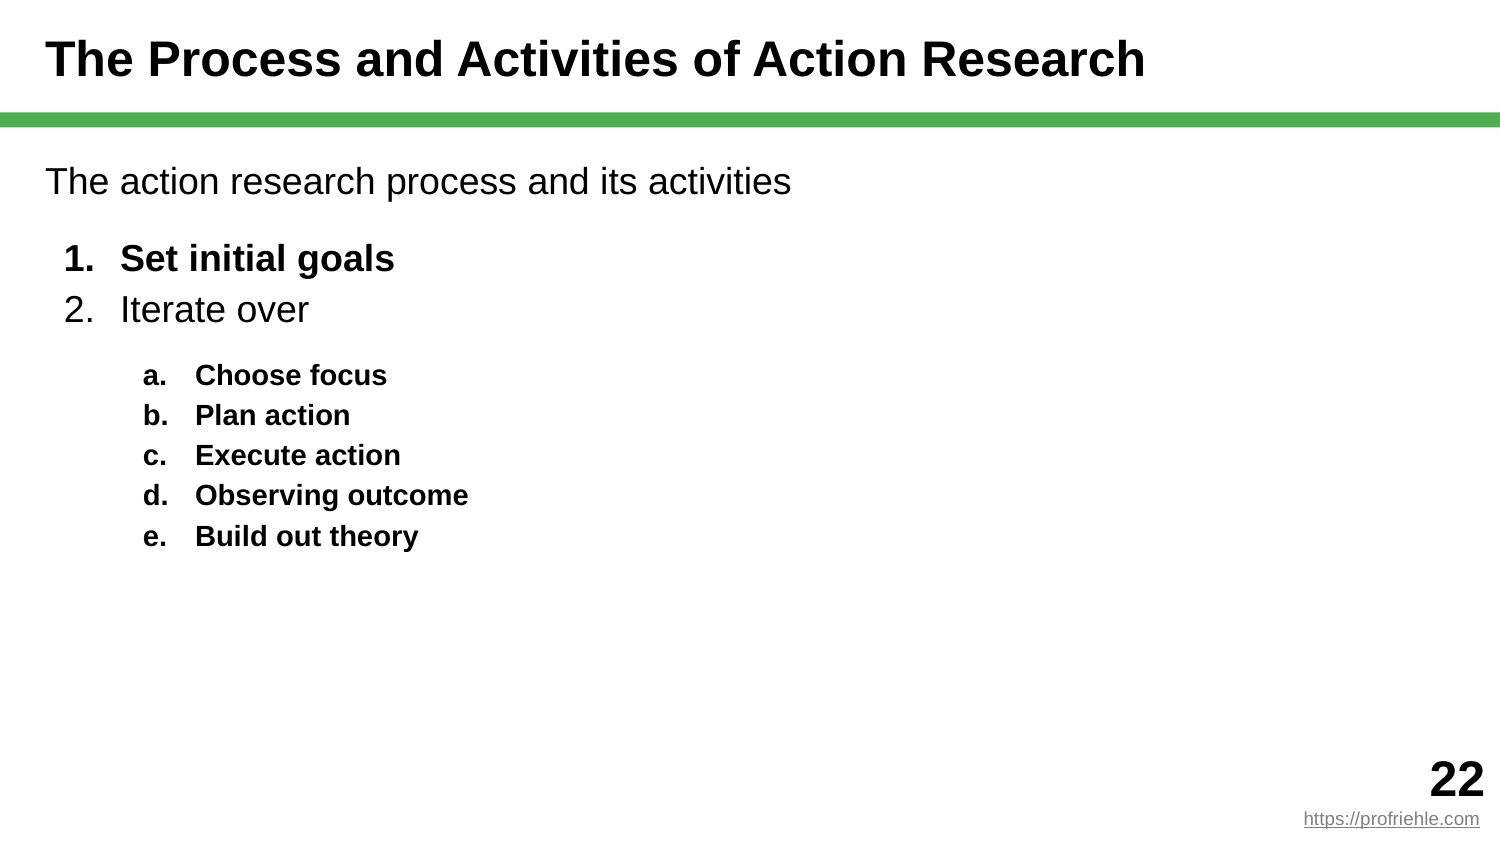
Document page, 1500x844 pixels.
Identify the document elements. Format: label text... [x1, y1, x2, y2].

slide_number ‹#› https://profriehle.com [1200, 724, 1500, 844]
list The action research process and its activities Set initial goals Iterate over Choose focus Plan action Execute action Observing outcome Build out theory [45, 150, 1455, 825]
title The Process and Activities of Action Research [0, 0, 1500, 113]
